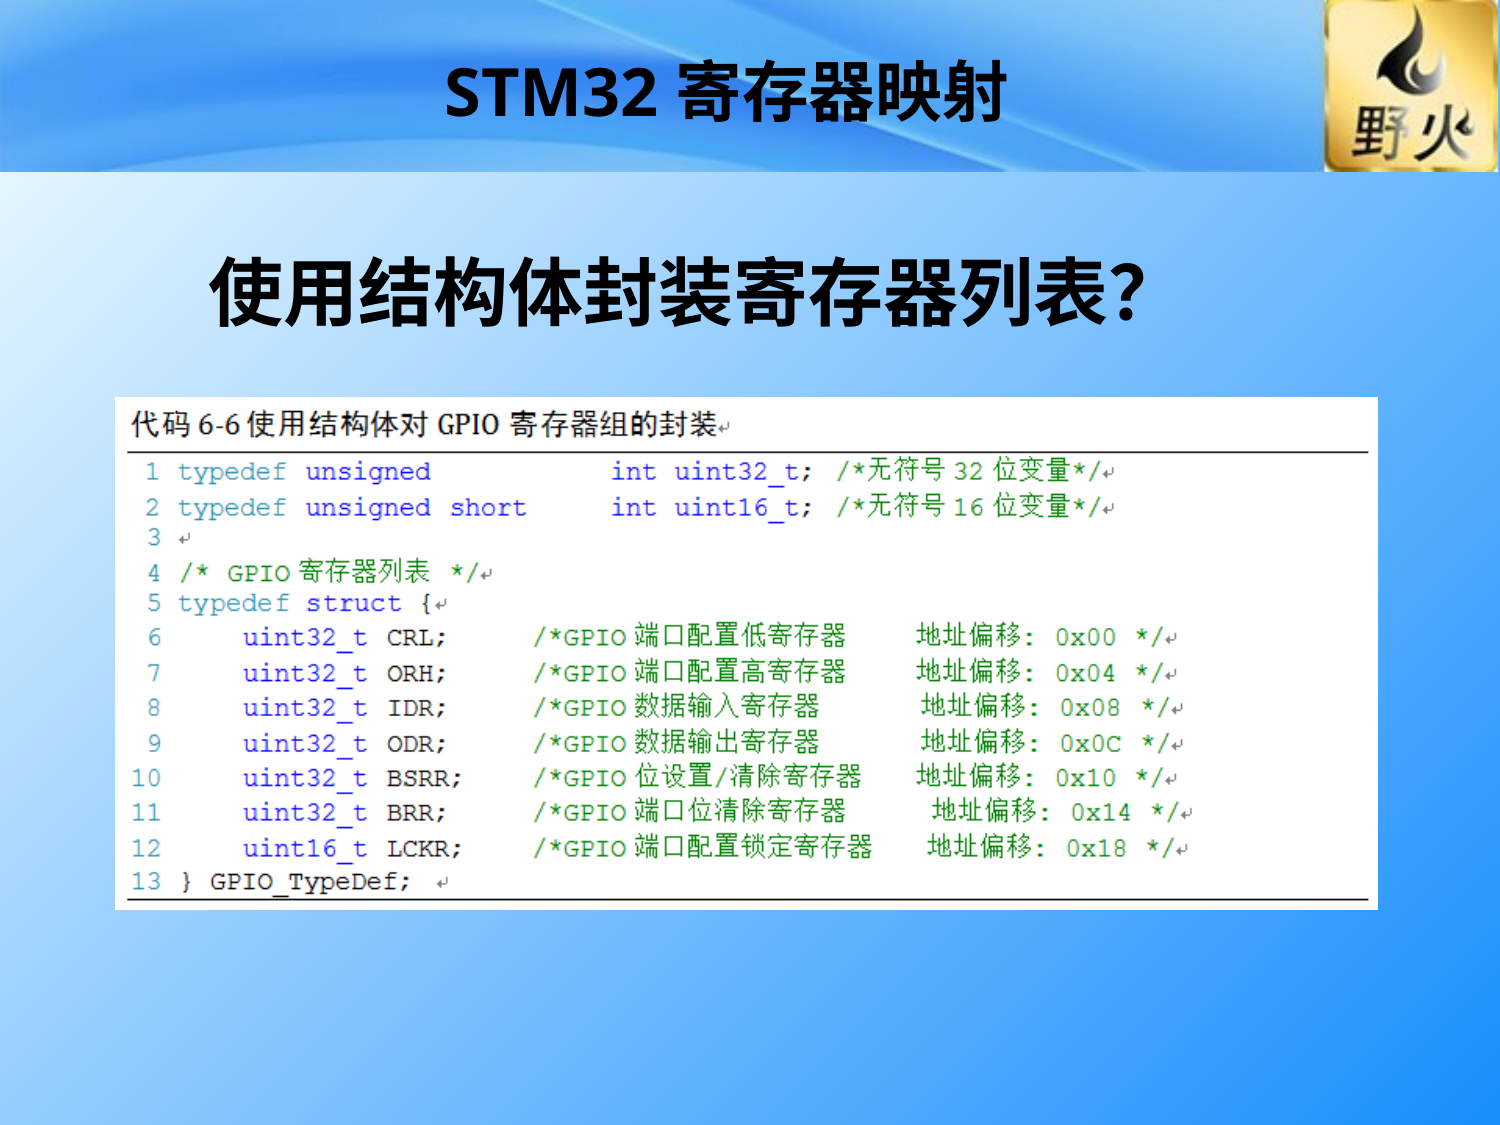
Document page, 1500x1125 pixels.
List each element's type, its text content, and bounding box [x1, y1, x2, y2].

picture [115, 396, 1379, 910]
text_box 使用结构体封装寄存器列表？ [194, 193, 1294, 343]
picture [0, 0, 1498, 172]
